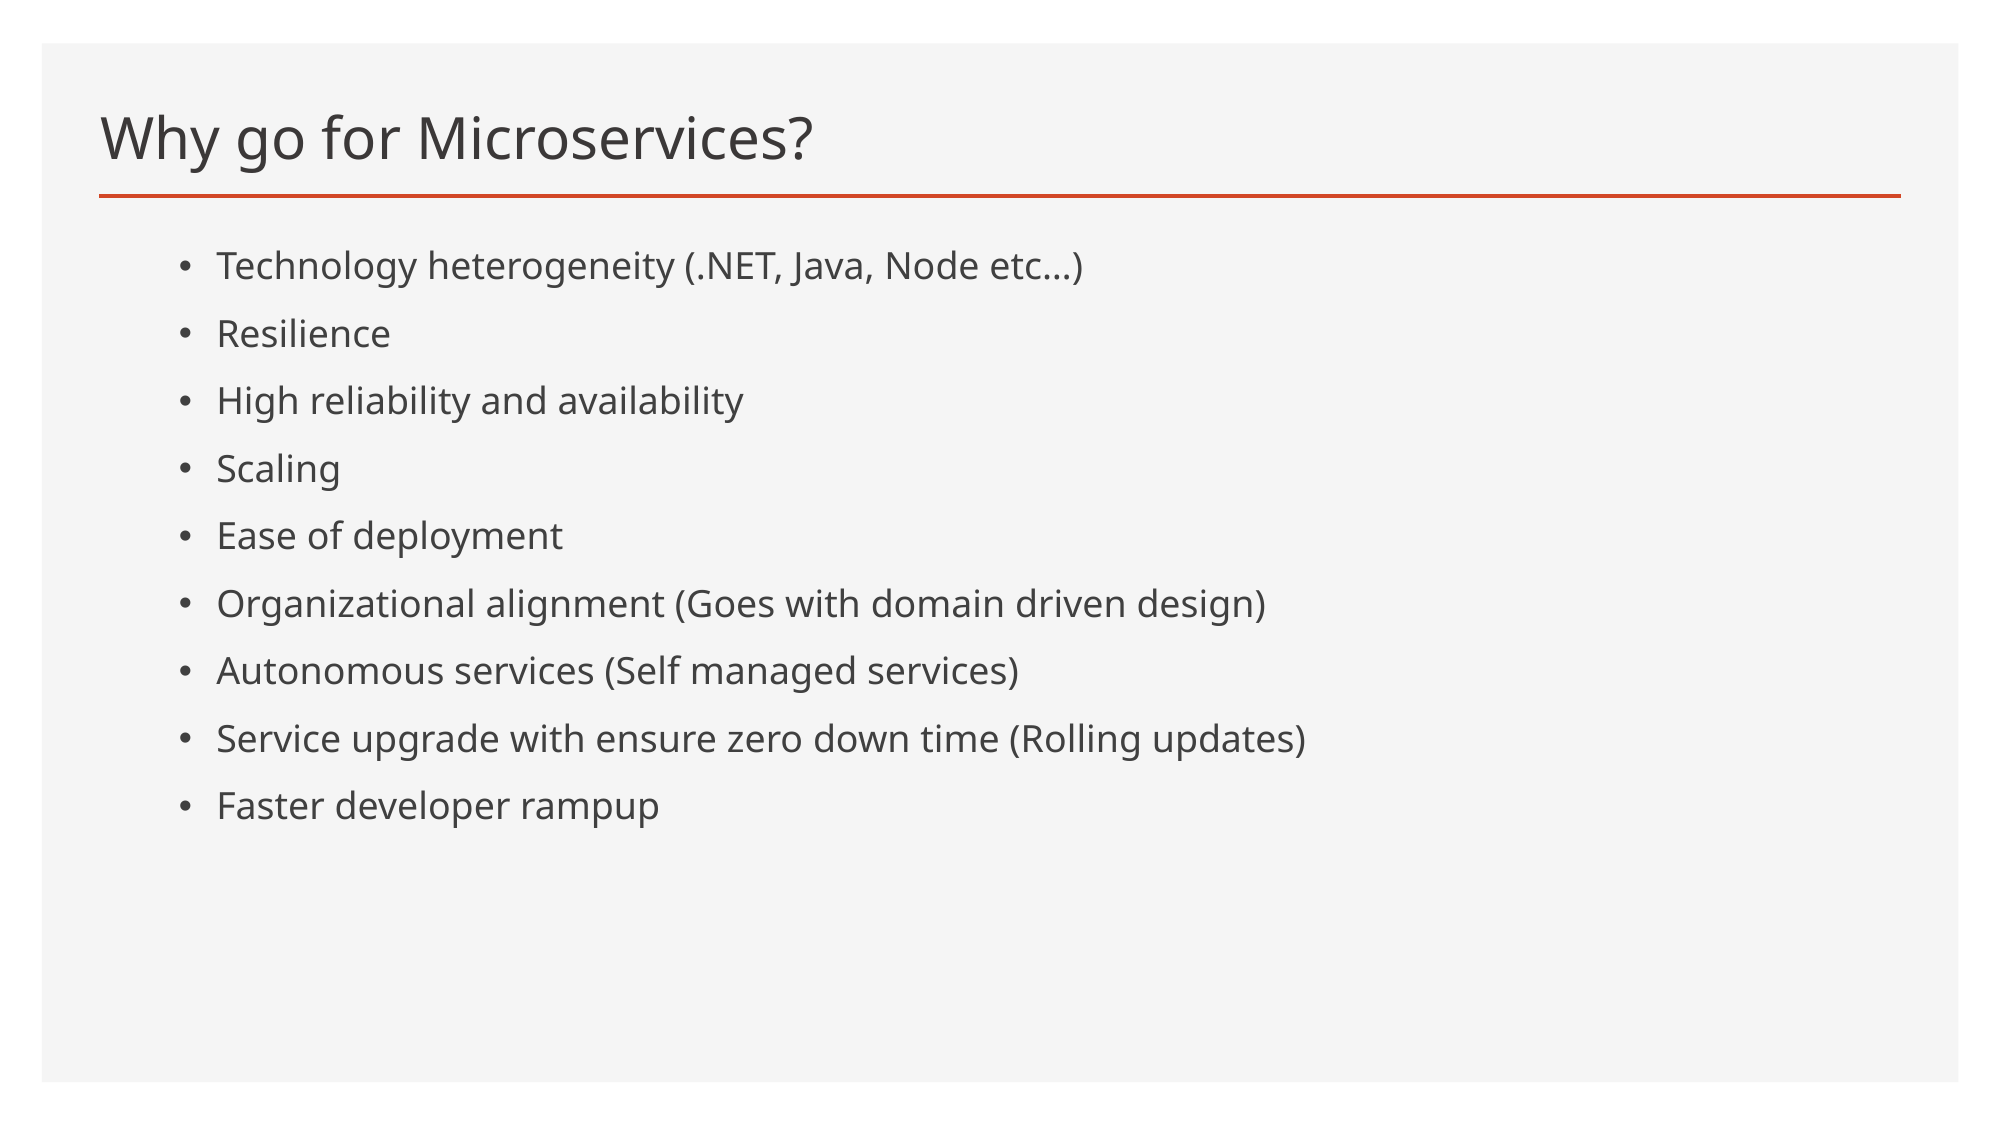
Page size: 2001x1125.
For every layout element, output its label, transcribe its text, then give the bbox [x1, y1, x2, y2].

text_box Technology heterogeneity (.NET, Java, Node etc…) Resilience High reliability and availability Scaling Ease of deployment Organizational alignment (Goes with domain driven design) Autonomous services (Self managed services) Service upgrade with ensure zero down time (Rolling updates) Faster developer rampup [88, 212, 1882, 1102]
title Why go for Microservices? [85, 73, 1089, 179]
